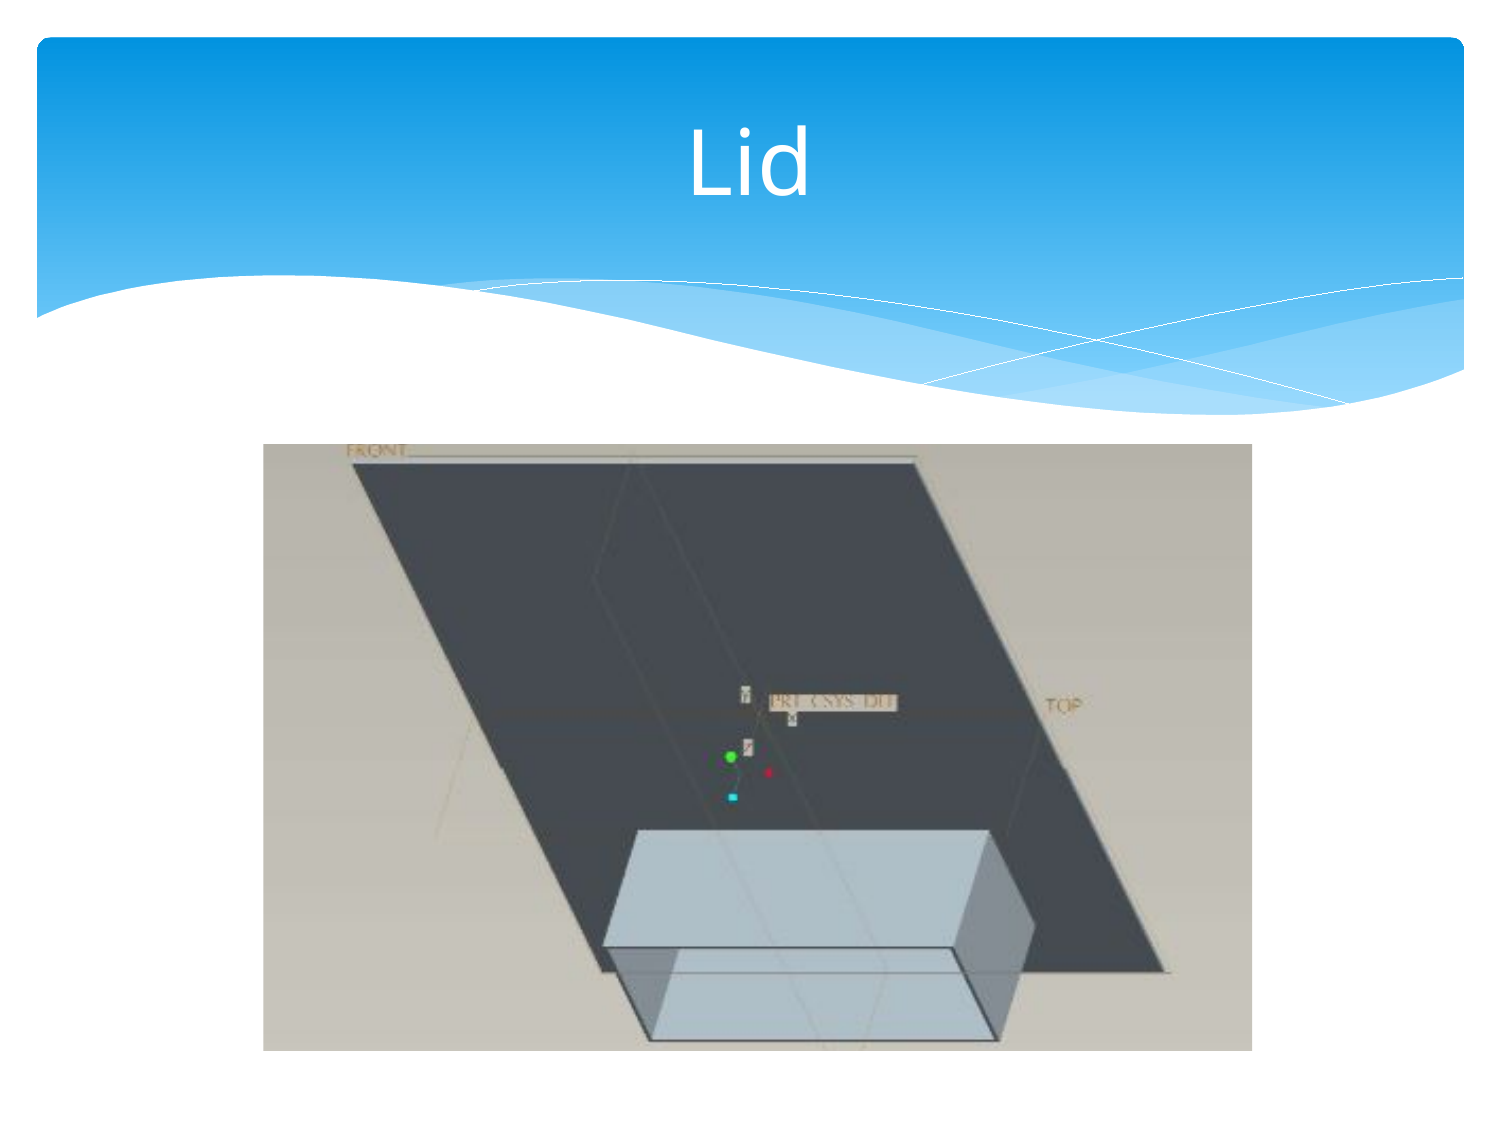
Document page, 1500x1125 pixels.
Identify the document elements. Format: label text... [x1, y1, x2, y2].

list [263, 444, 1253, 1052]
title Lid [75, 55, 1425, 261]
